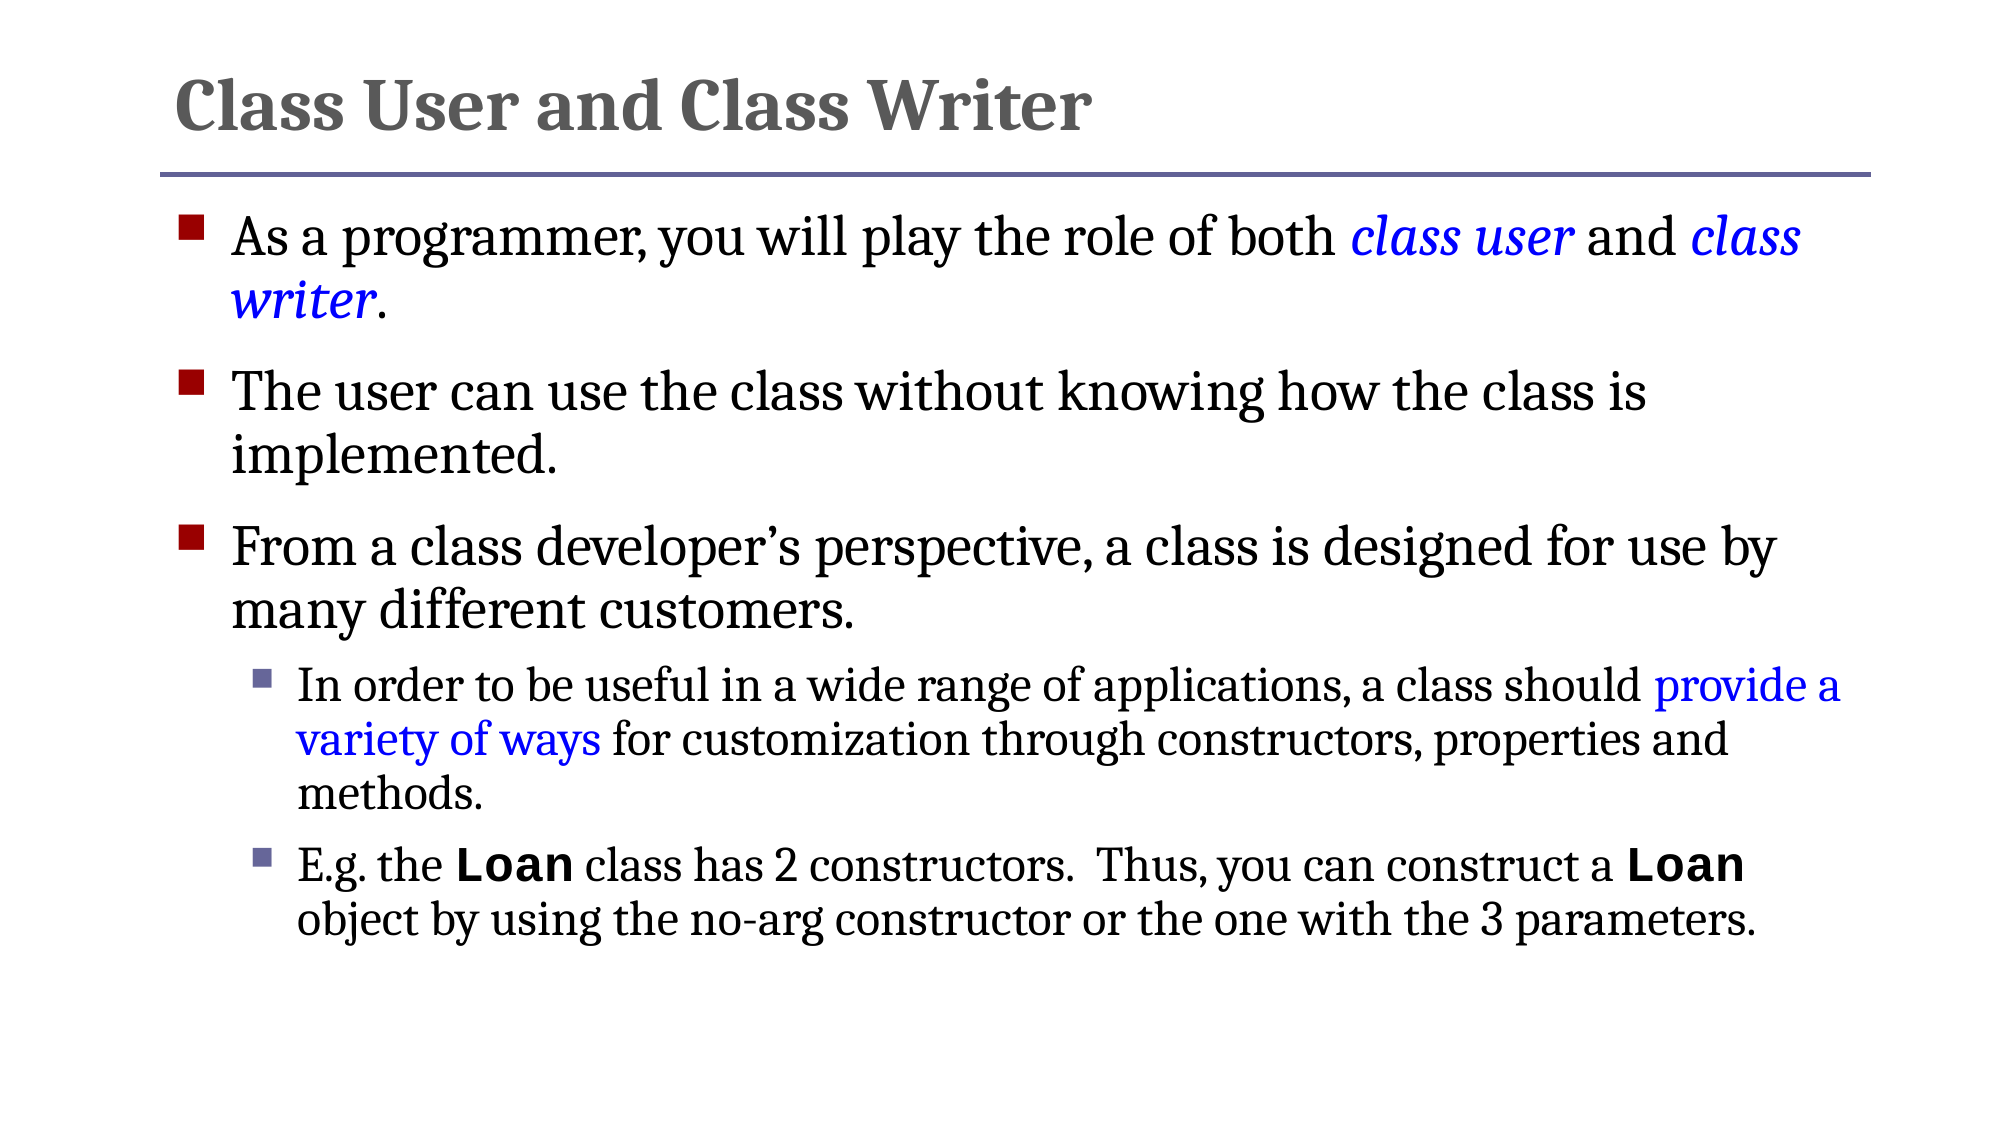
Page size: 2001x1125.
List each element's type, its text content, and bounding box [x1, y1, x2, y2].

list As a programmer, you will play the role of both class user and class writer. The user can use the class without knowing how the class is implemented. From a class developer’s perspective, a class is designed for use by many different customers. In order to be useful in a wide range of applications, a class should provide a variety of ways for customization through constructors, properties and methods. E.g. the Loan class has 2 constructors. Thus, you can construct a Loan object by using the no-arg constructor or the one with the 3 parameters. [159, 197, 1872, 1043]
title Class User and Class Writer [159, 59, 1498, 153]
